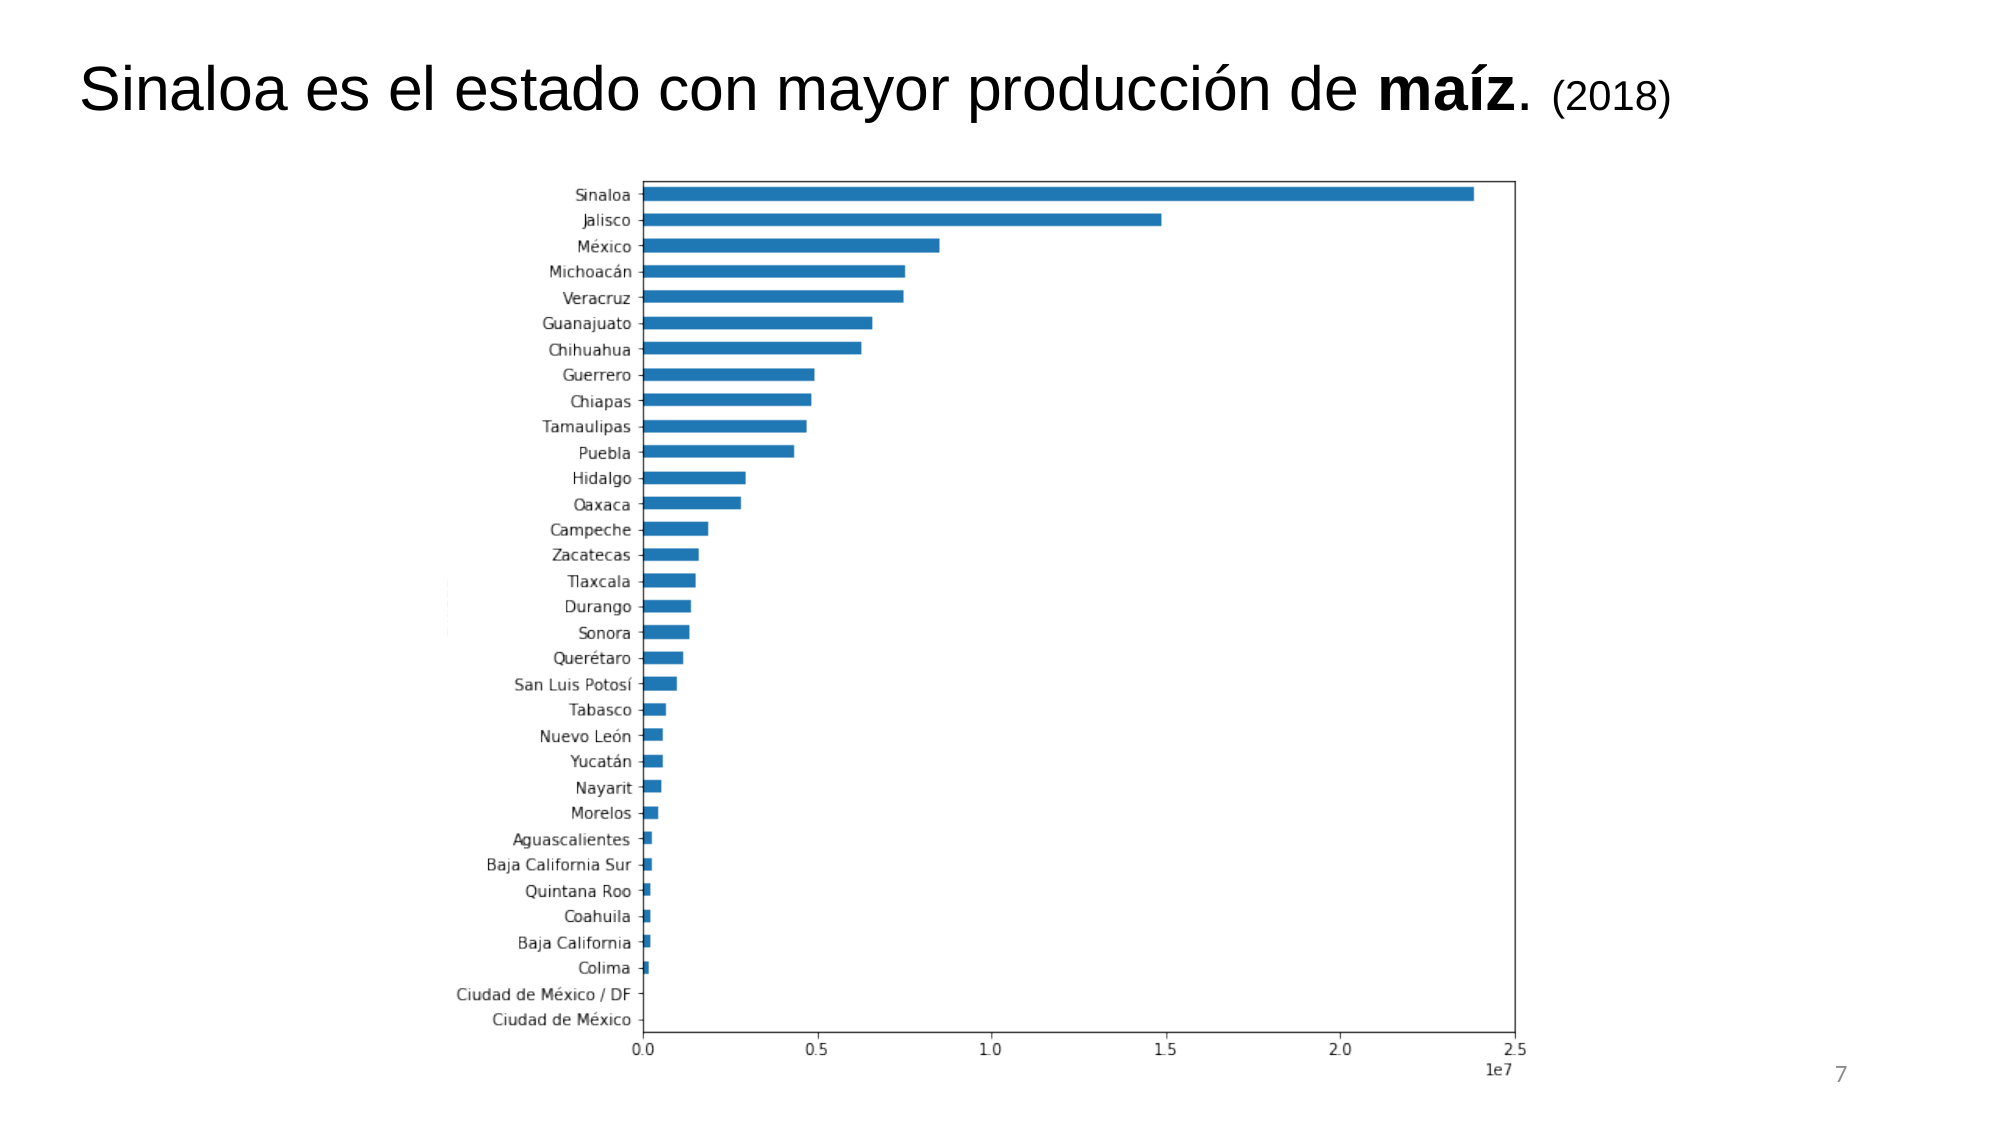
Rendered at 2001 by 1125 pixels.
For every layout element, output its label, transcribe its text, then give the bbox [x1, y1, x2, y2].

slide_number 7 [1412, 1042, 1863, 1103]
picture [447, 170, 1553, 1090]
title Sinaloa es el estado con mayor producción de maíz. (2018) [64, 49, 1936, 140]
